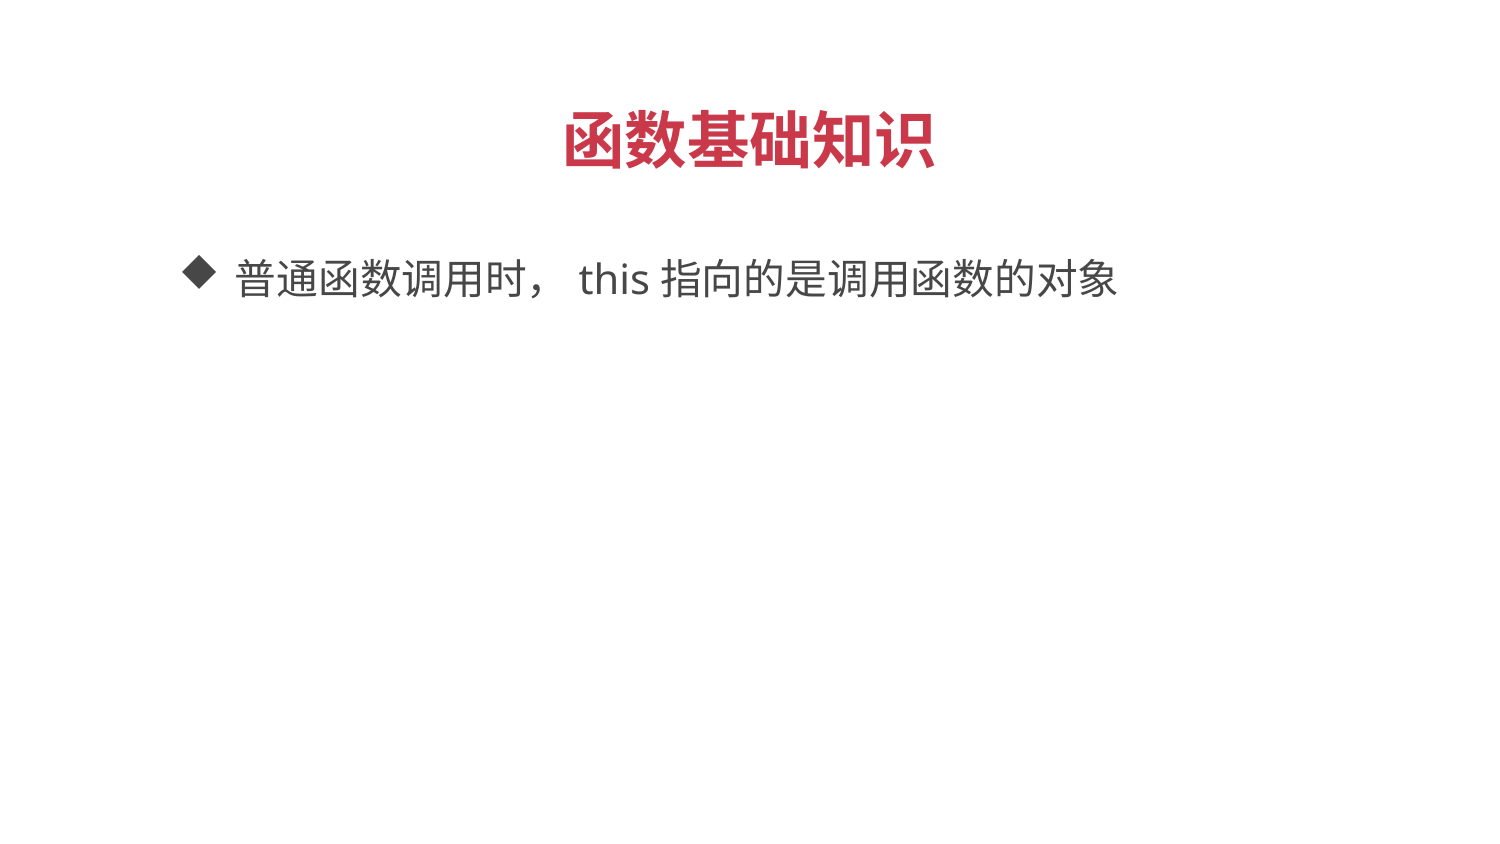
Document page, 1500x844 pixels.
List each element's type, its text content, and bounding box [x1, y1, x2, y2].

text_box 普通函数调用时，this指向的是调用函数的对象 [88, 245, 1439, 310]
text_box 函数基础知识 [547, 93, 953, 184]
